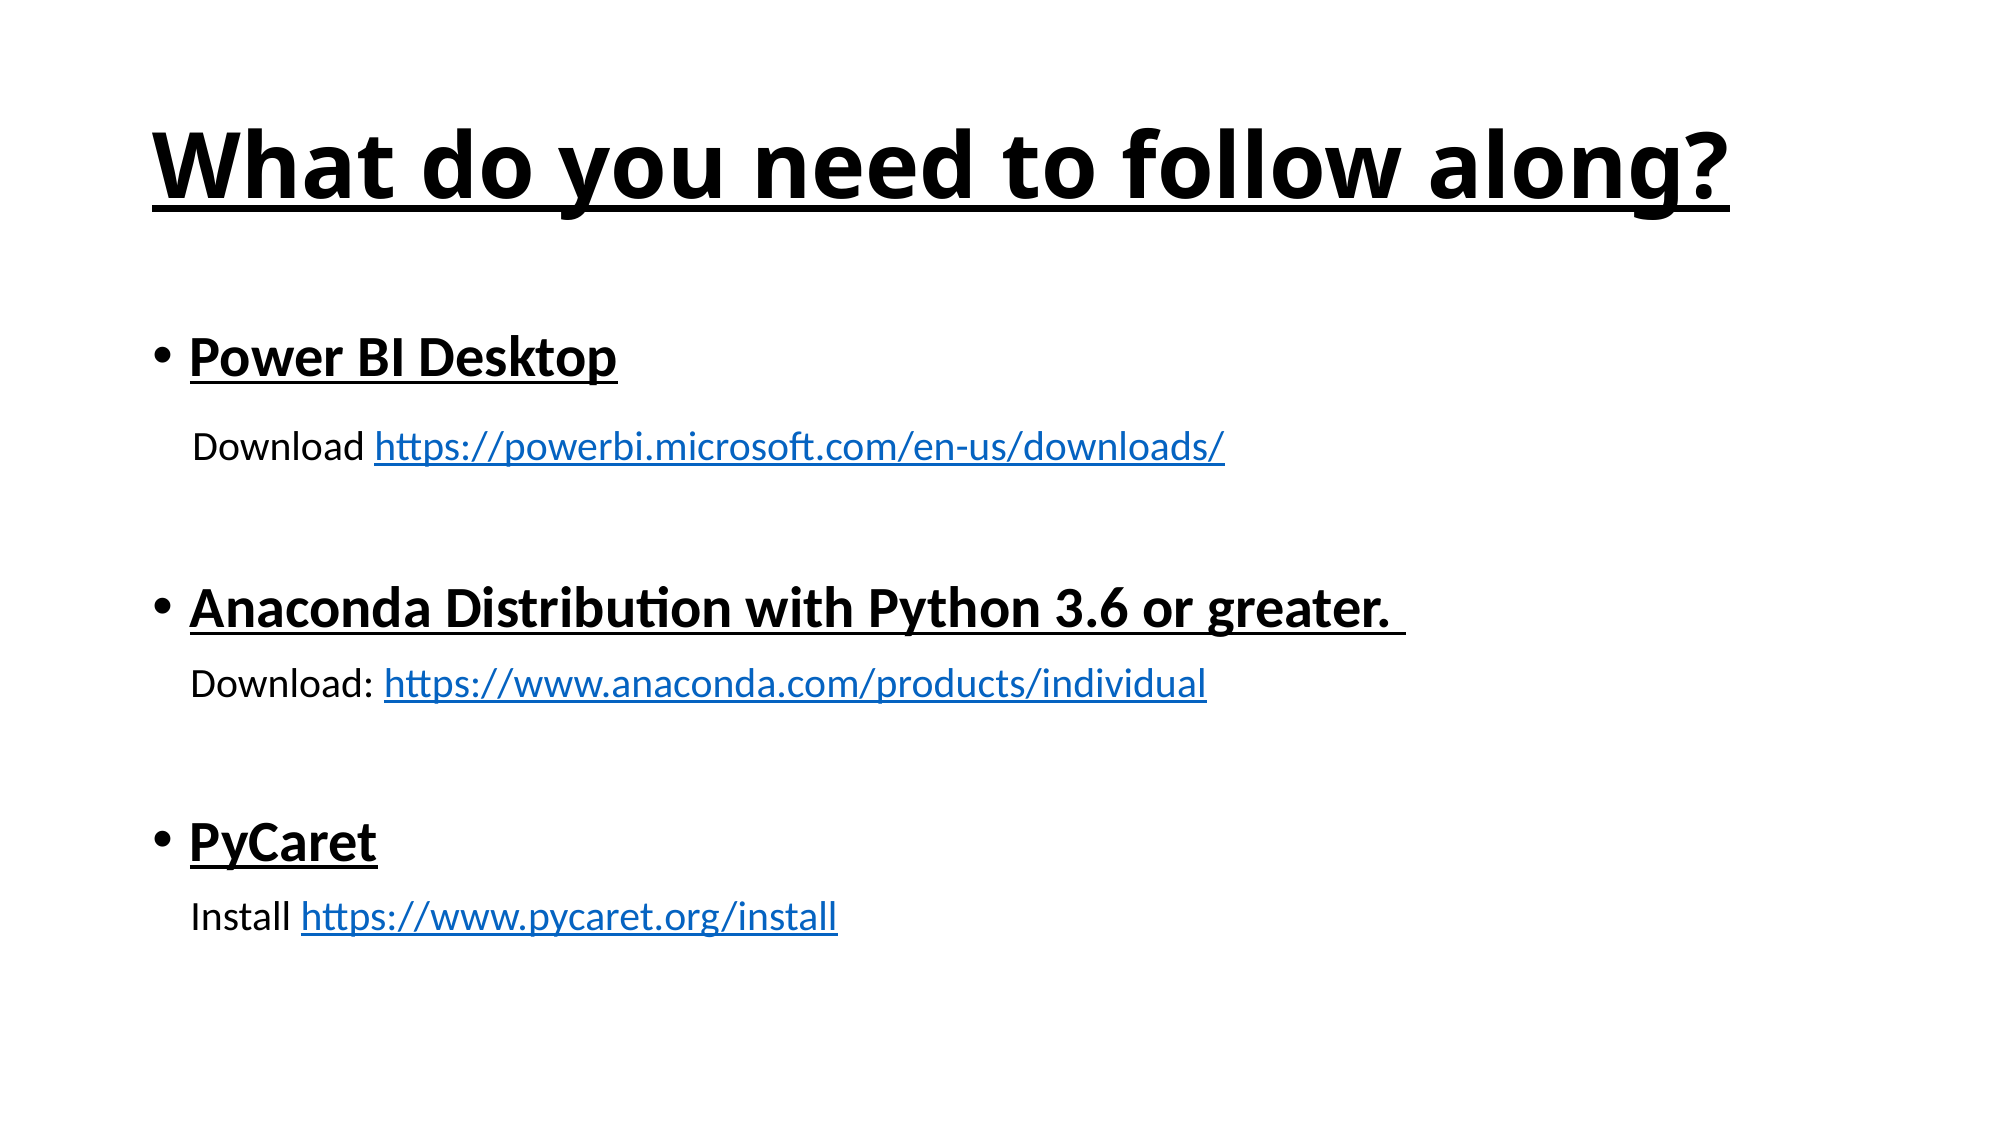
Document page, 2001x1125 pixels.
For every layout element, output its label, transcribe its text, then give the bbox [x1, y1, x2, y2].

list Power BI Desktop Download https://powerbi.microsoft.com/en-us/downloads/ Anaconda Distribution with Python 3.6 or greater. Download: https://www.anaconda.com/products/individual PyCaret Install https://www.pycaret.org/install [137, 319, 1863, 963]
title What do you need to follow along? [137, 59, 1863, 278]
